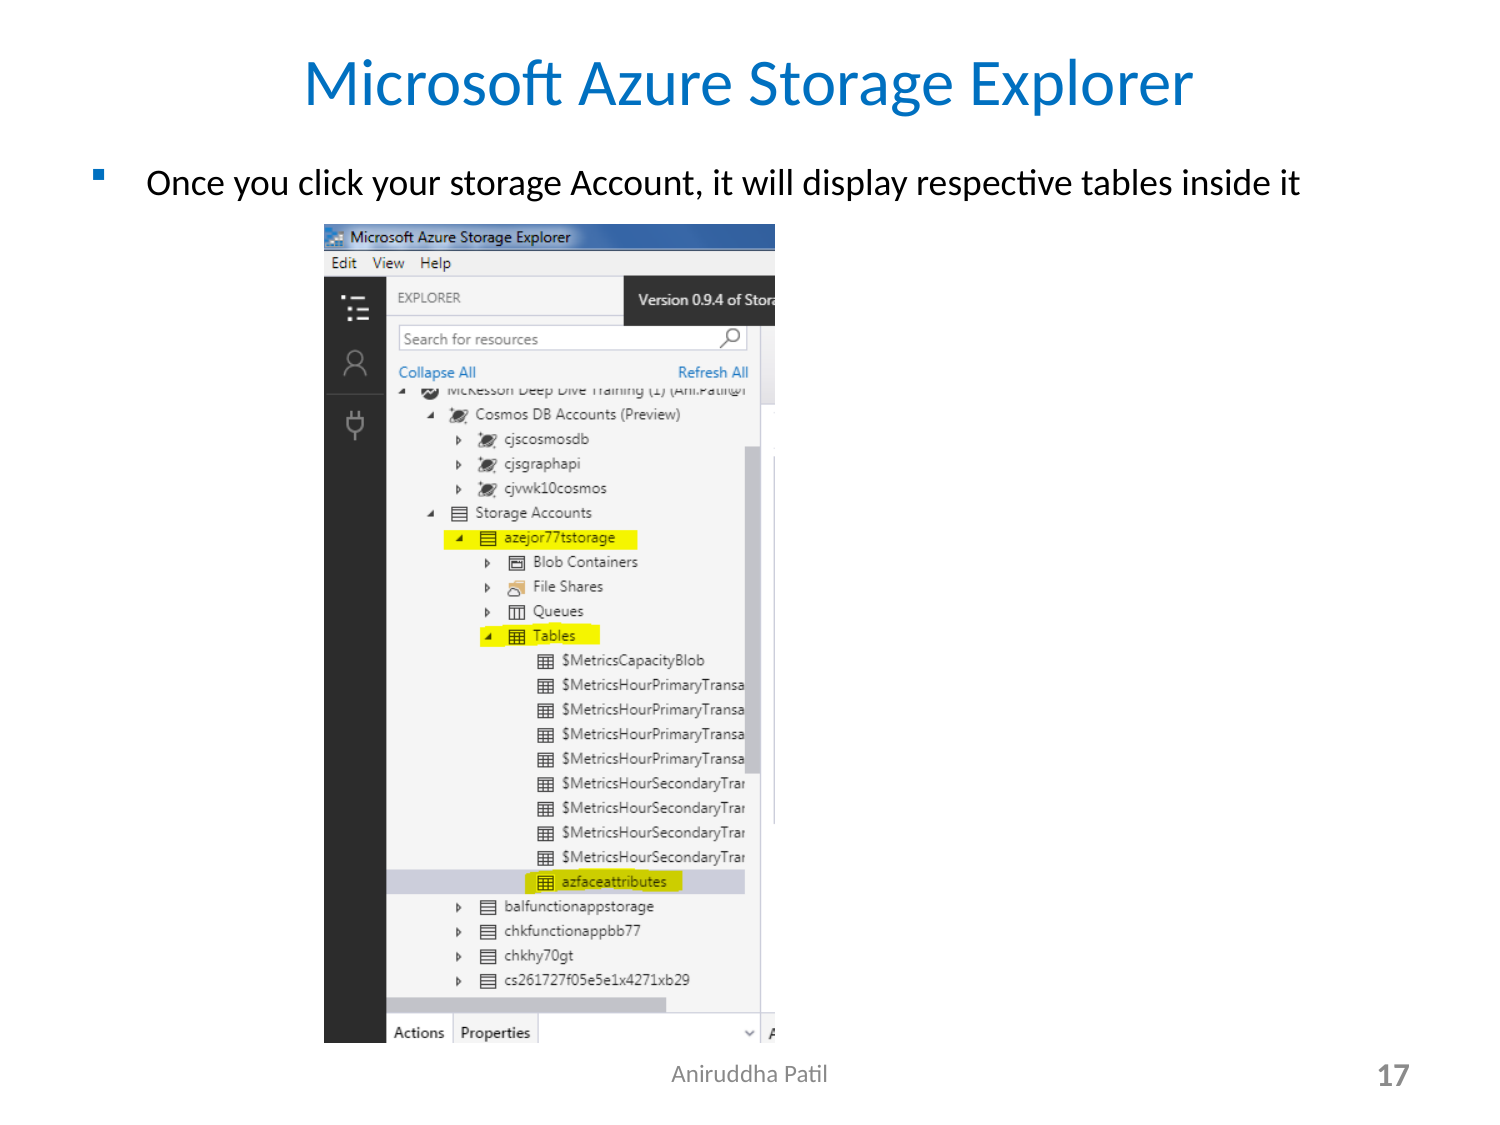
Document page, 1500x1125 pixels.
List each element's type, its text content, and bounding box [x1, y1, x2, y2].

footer Aniruddha Patil [512, 1042, 988, 1103]
list Once you click your storage Account, it will display respective tables inside it [75, 149, 1425, 1025]
picture [324, 224, 776, 1043]
title Microsoft Azure Storage Explorer [75, 19, 1425, 138]
slide_number 17 [1074, 1042, 1425, 1103]
